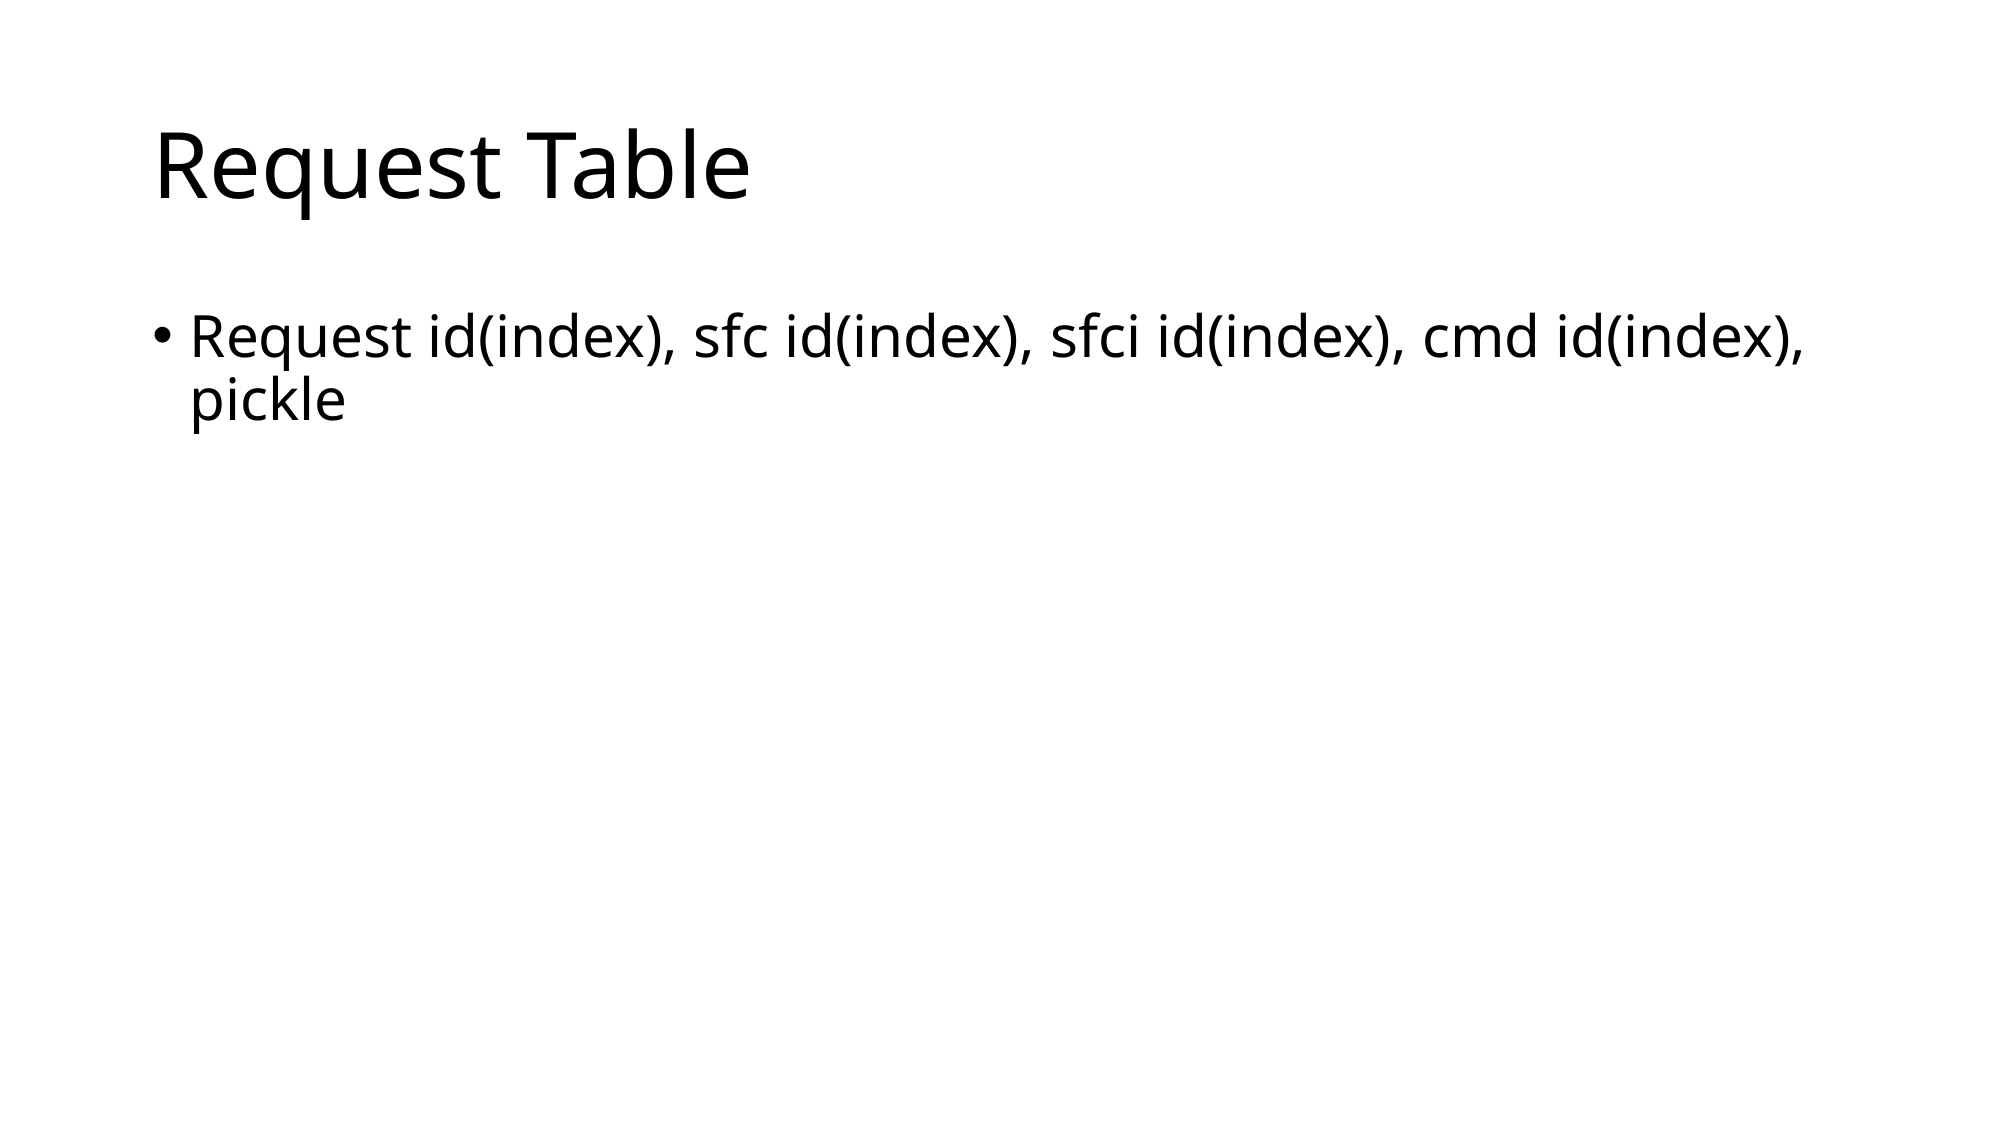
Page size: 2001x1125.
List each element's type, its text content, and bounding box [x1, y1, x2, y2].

list Request id(index), sfc id(index), sfci id(index), cmd id(index), pickle [137, 299, 1863, 1014]
title Request Table [137, 59, 1863, 278]
